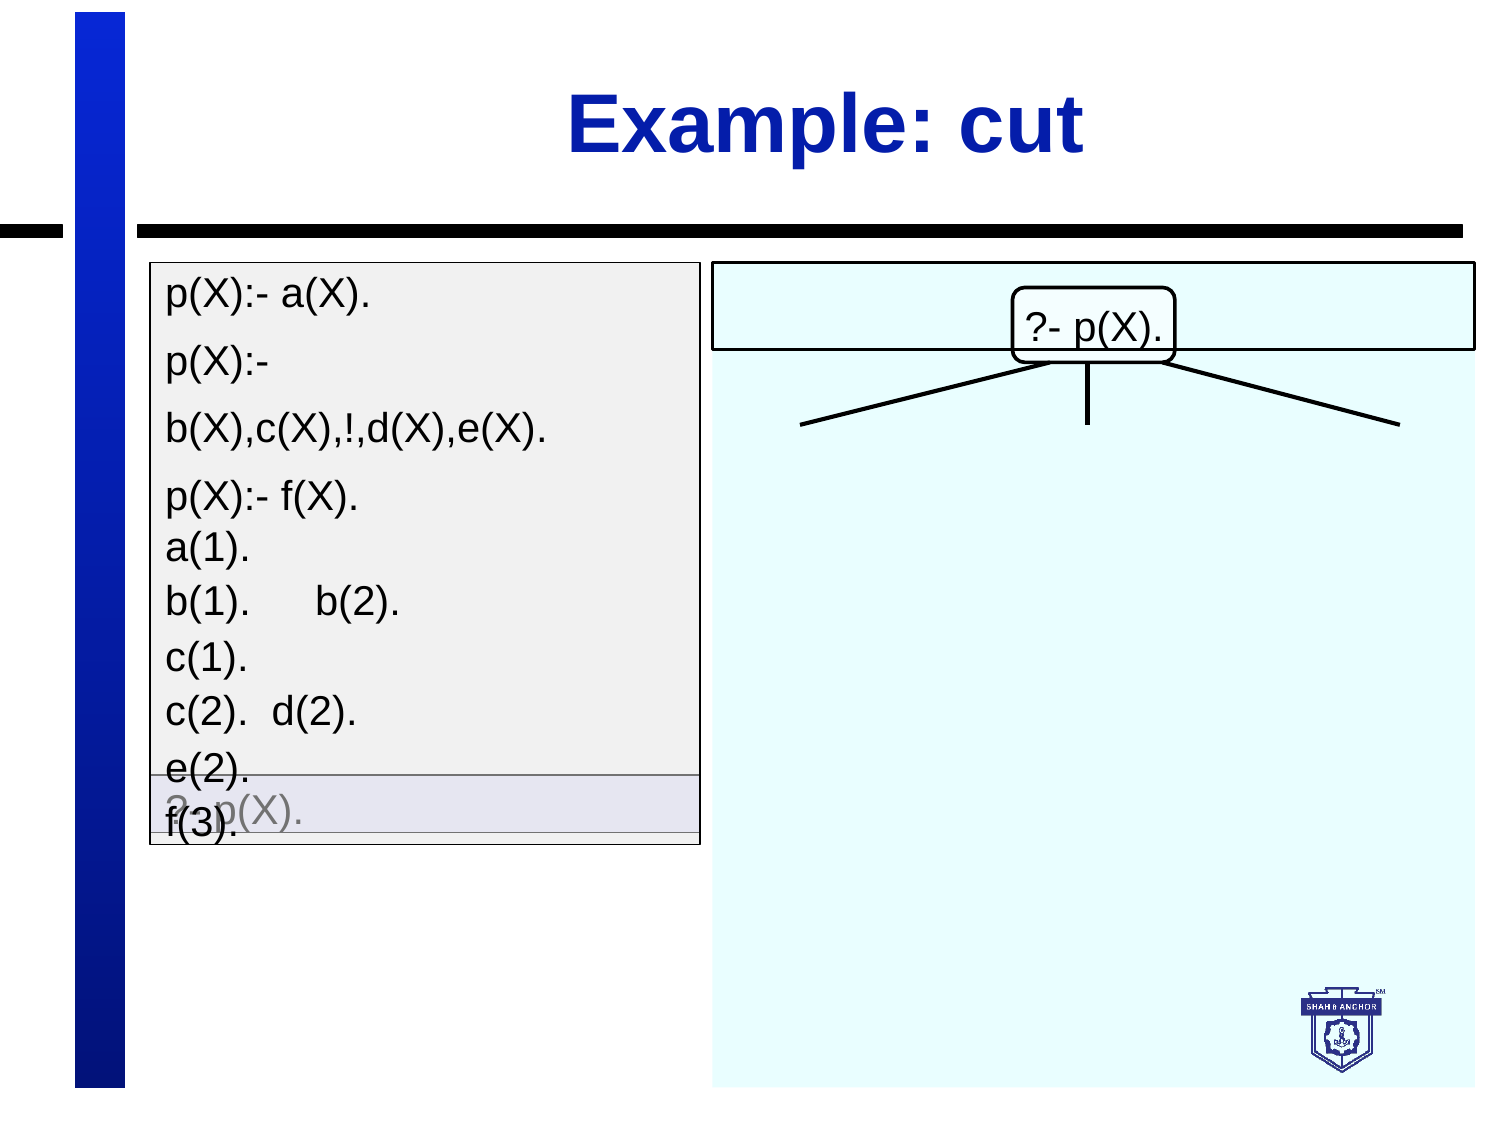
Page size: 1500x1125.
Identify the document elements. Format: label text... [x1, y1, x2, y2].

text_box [712, 262, 1476, 1088]
picture [1301, 987, 1386, 1073]
picture [75, 12, 125, 1088]
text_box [799, 362, 1401, 426]
title Example: cut [563, 66, 1087, 257]
text_box p(X):- a(X). p(X):- b(X),c(X),!,d(X),e(X). p(X):- f(X). a(1). b(1). b(2). c(1). c(2). d(2). e(2). f(3). [150, 262, 700, 845]
